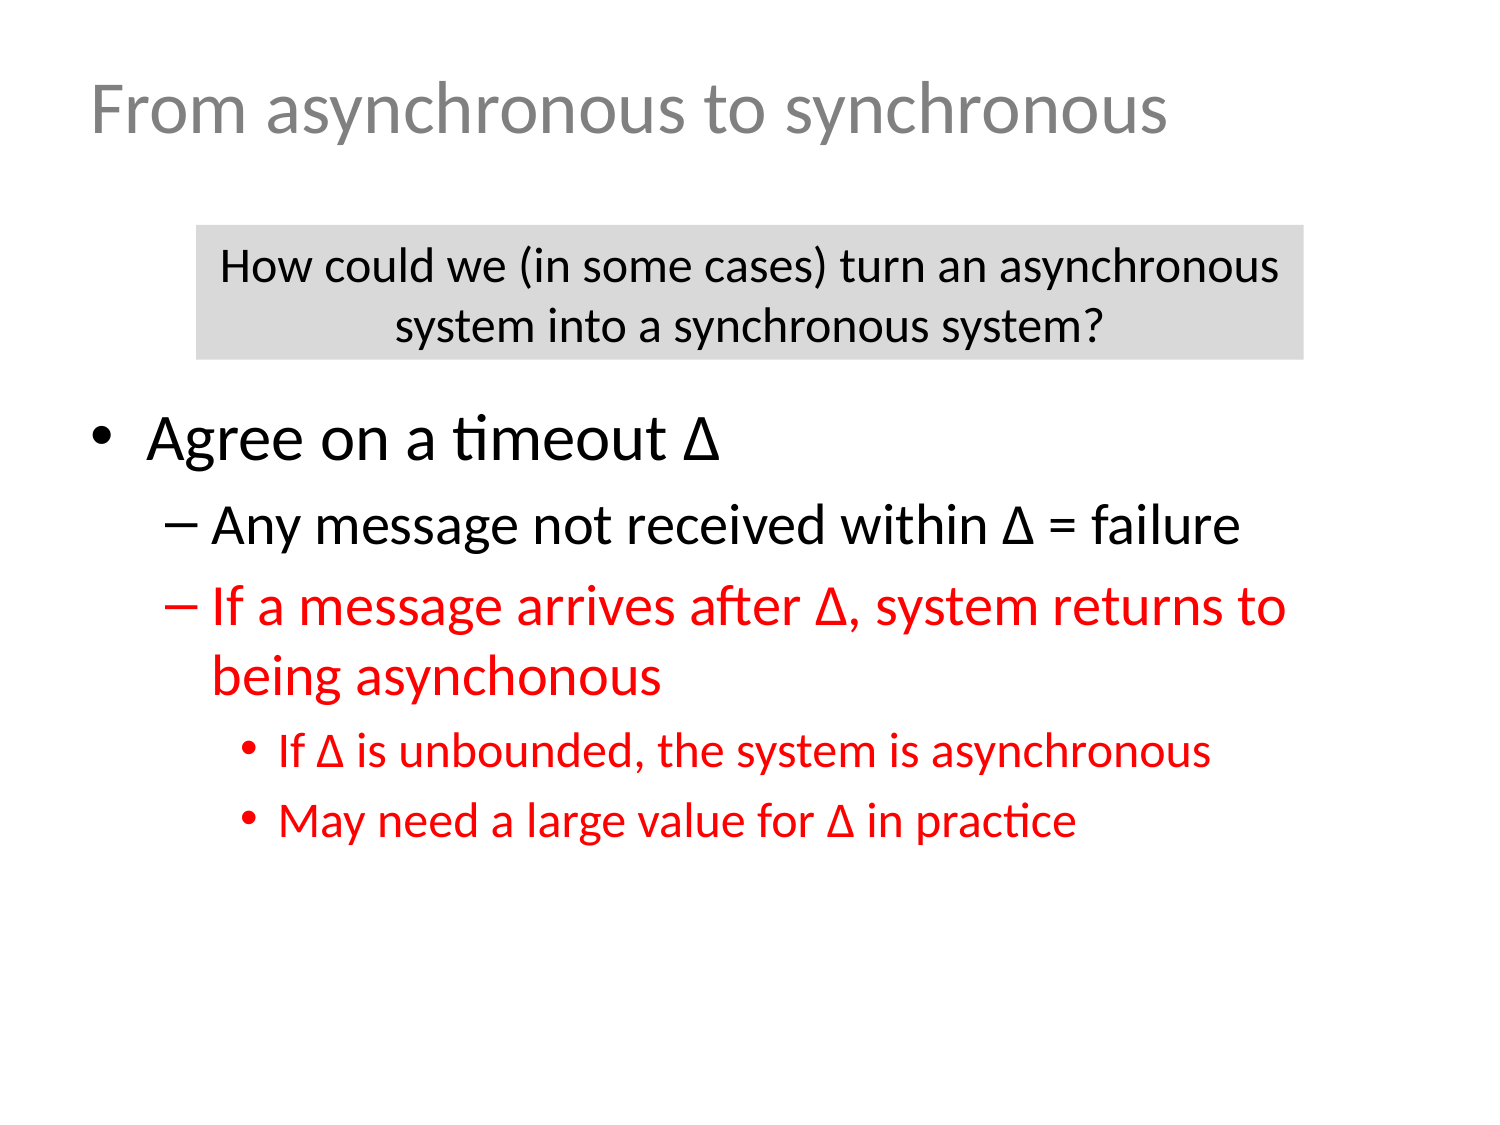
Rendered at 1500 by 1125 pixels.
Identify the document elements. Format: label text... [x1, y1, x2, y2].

title From asynchronous to synchronous [75, 45, 1425, 163]
text_box How could we (in some cases) turn an asynchronous system into a synchronous system? [196, 224, 1304, 360]
list Agree on a timeout Δ Any message not received within Δ = failure If a message arrives after Δ, system returns to being asynchonous If Δ is unbounded, the system is asynchronous May need a large value for Δ in practice [75, 200, 1425, 1063]
